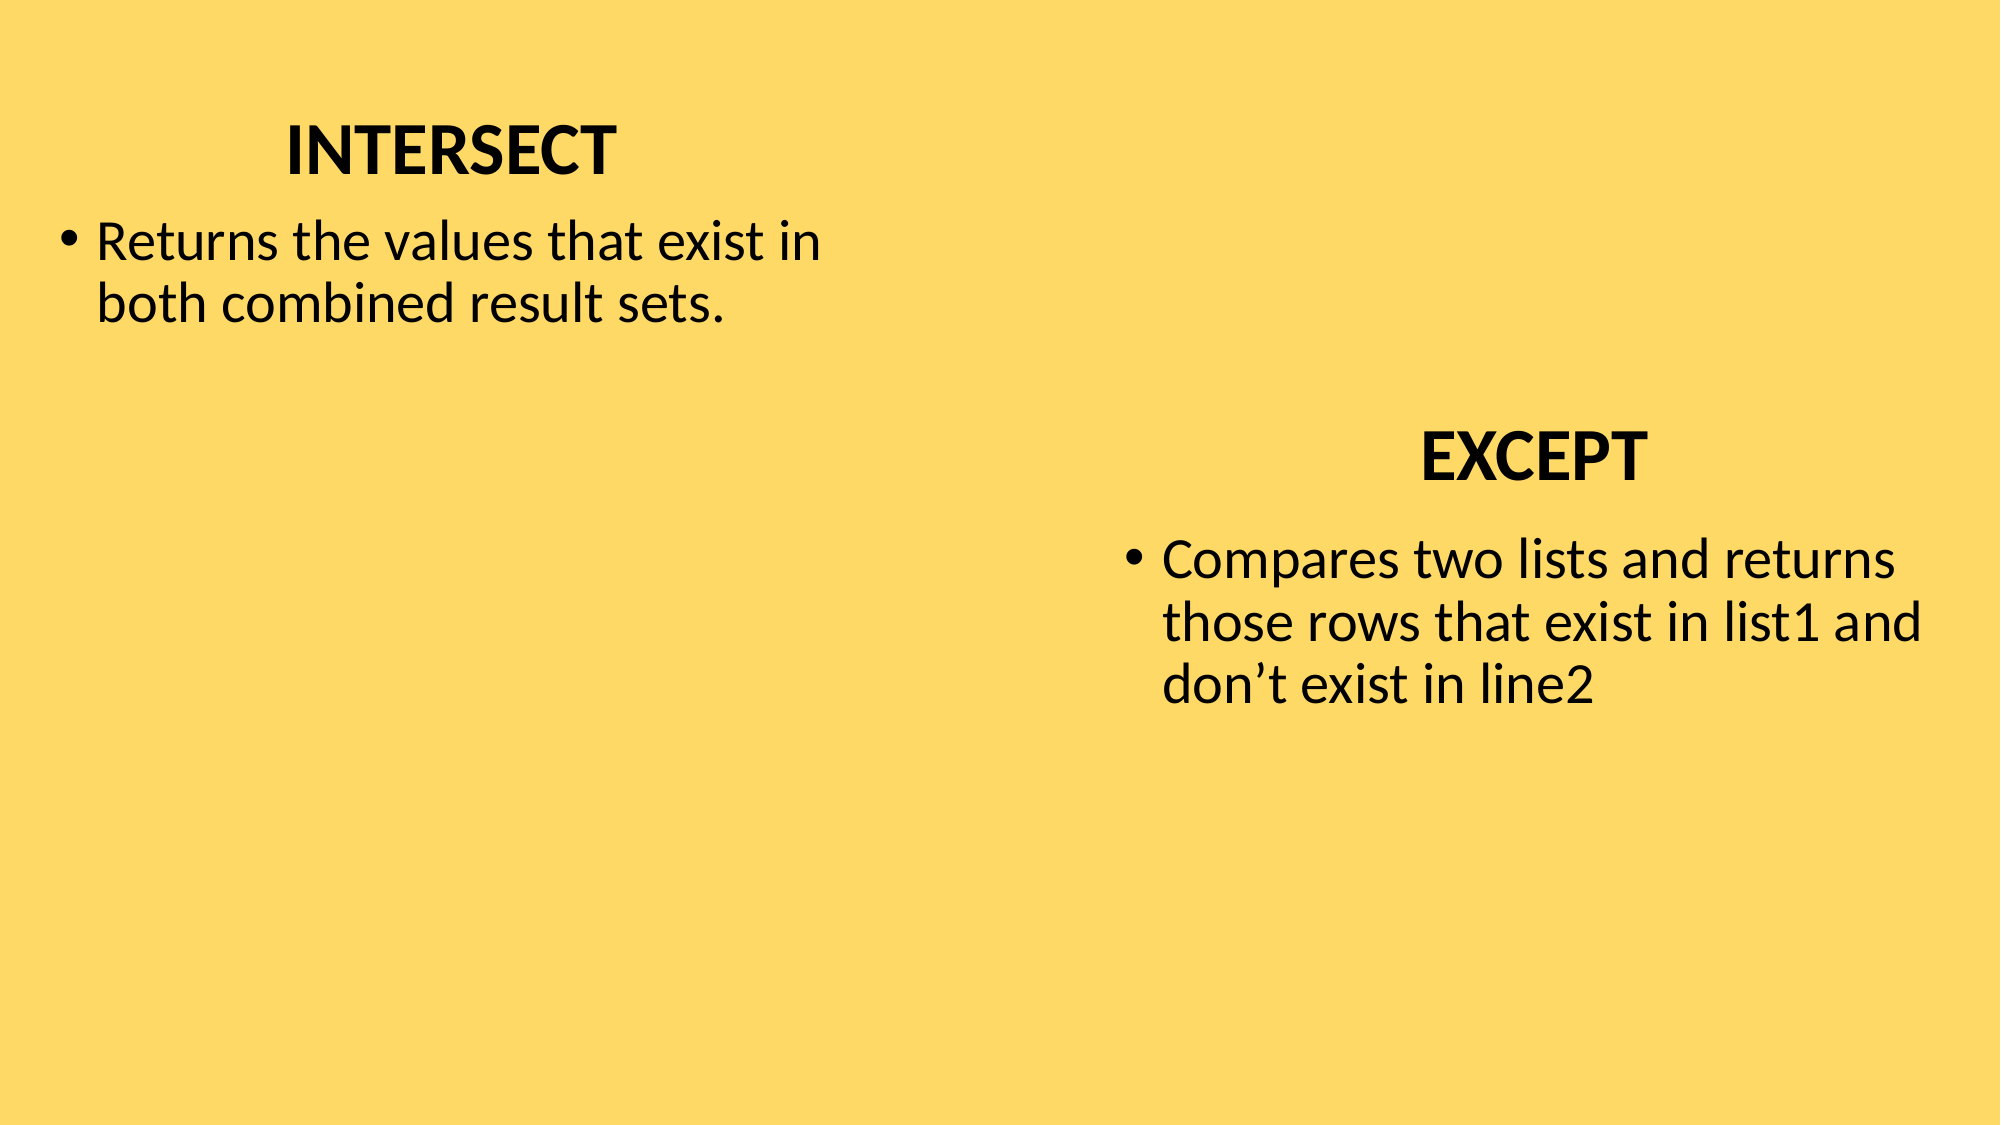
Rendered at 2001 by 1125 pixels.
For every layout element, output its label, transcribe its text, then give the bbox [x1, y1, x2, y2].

list INTERSECT [20, 62, 867, 198]
list Returns the values that exist in both combined result sets. [44, 202, 891, 807]
list Compares two lists and returns those rows that exist in list1 and don’t exist in line2 [1109, 520, 1960, 1125]
list EXCEPT [1109, 369, 1960, 505]
